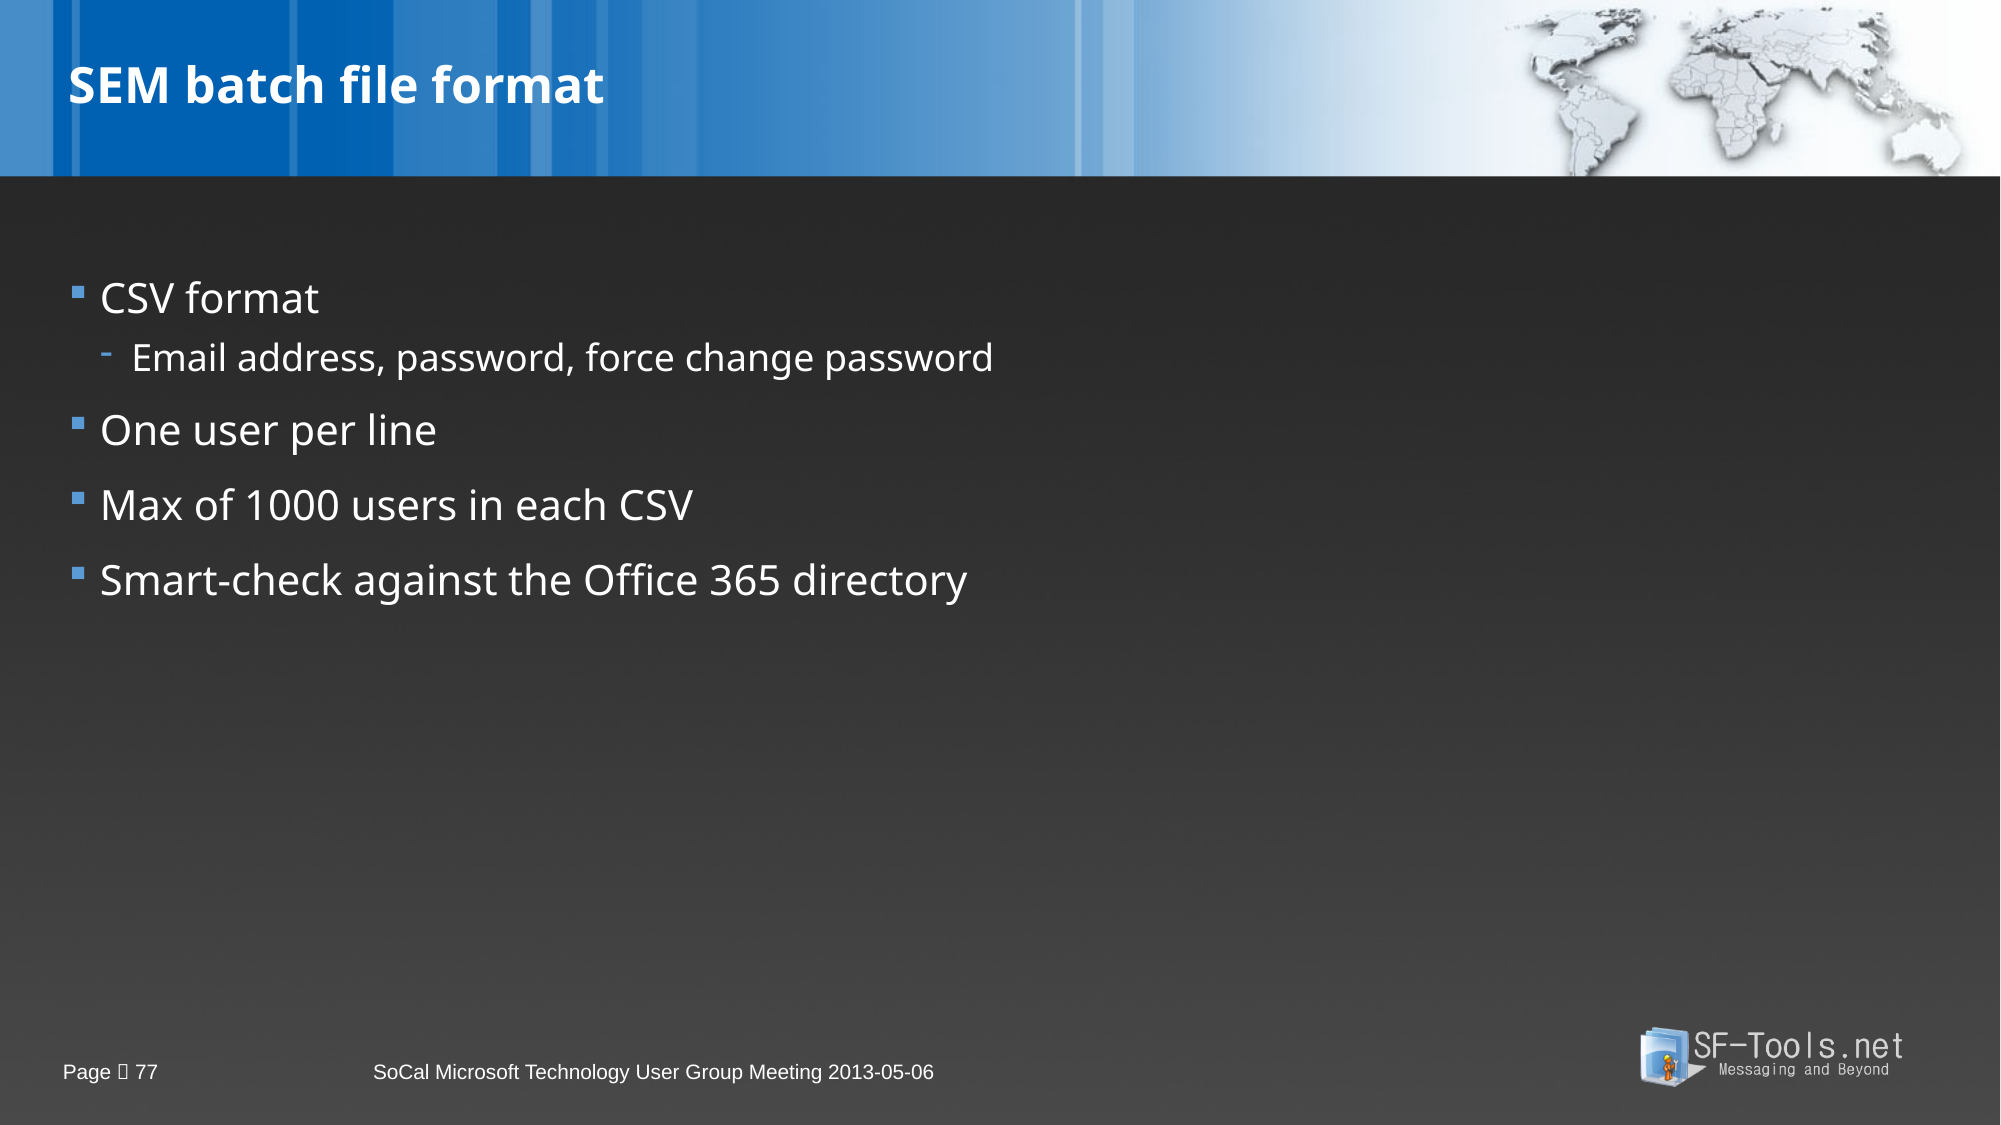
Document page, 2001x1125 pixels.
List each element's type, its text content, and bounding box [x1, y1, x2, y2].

title SEM batch file format [68, 36, 1331, 136]
footer Page  77 [47, 1051, 342, 1092]
list CSV format Email address, password, force change password One user per line Max of 1000 users in each CSV Smart-check against the Office 365 directory [68, 264, 1934, 986]
picture [0, 0, 2001, 1125]
